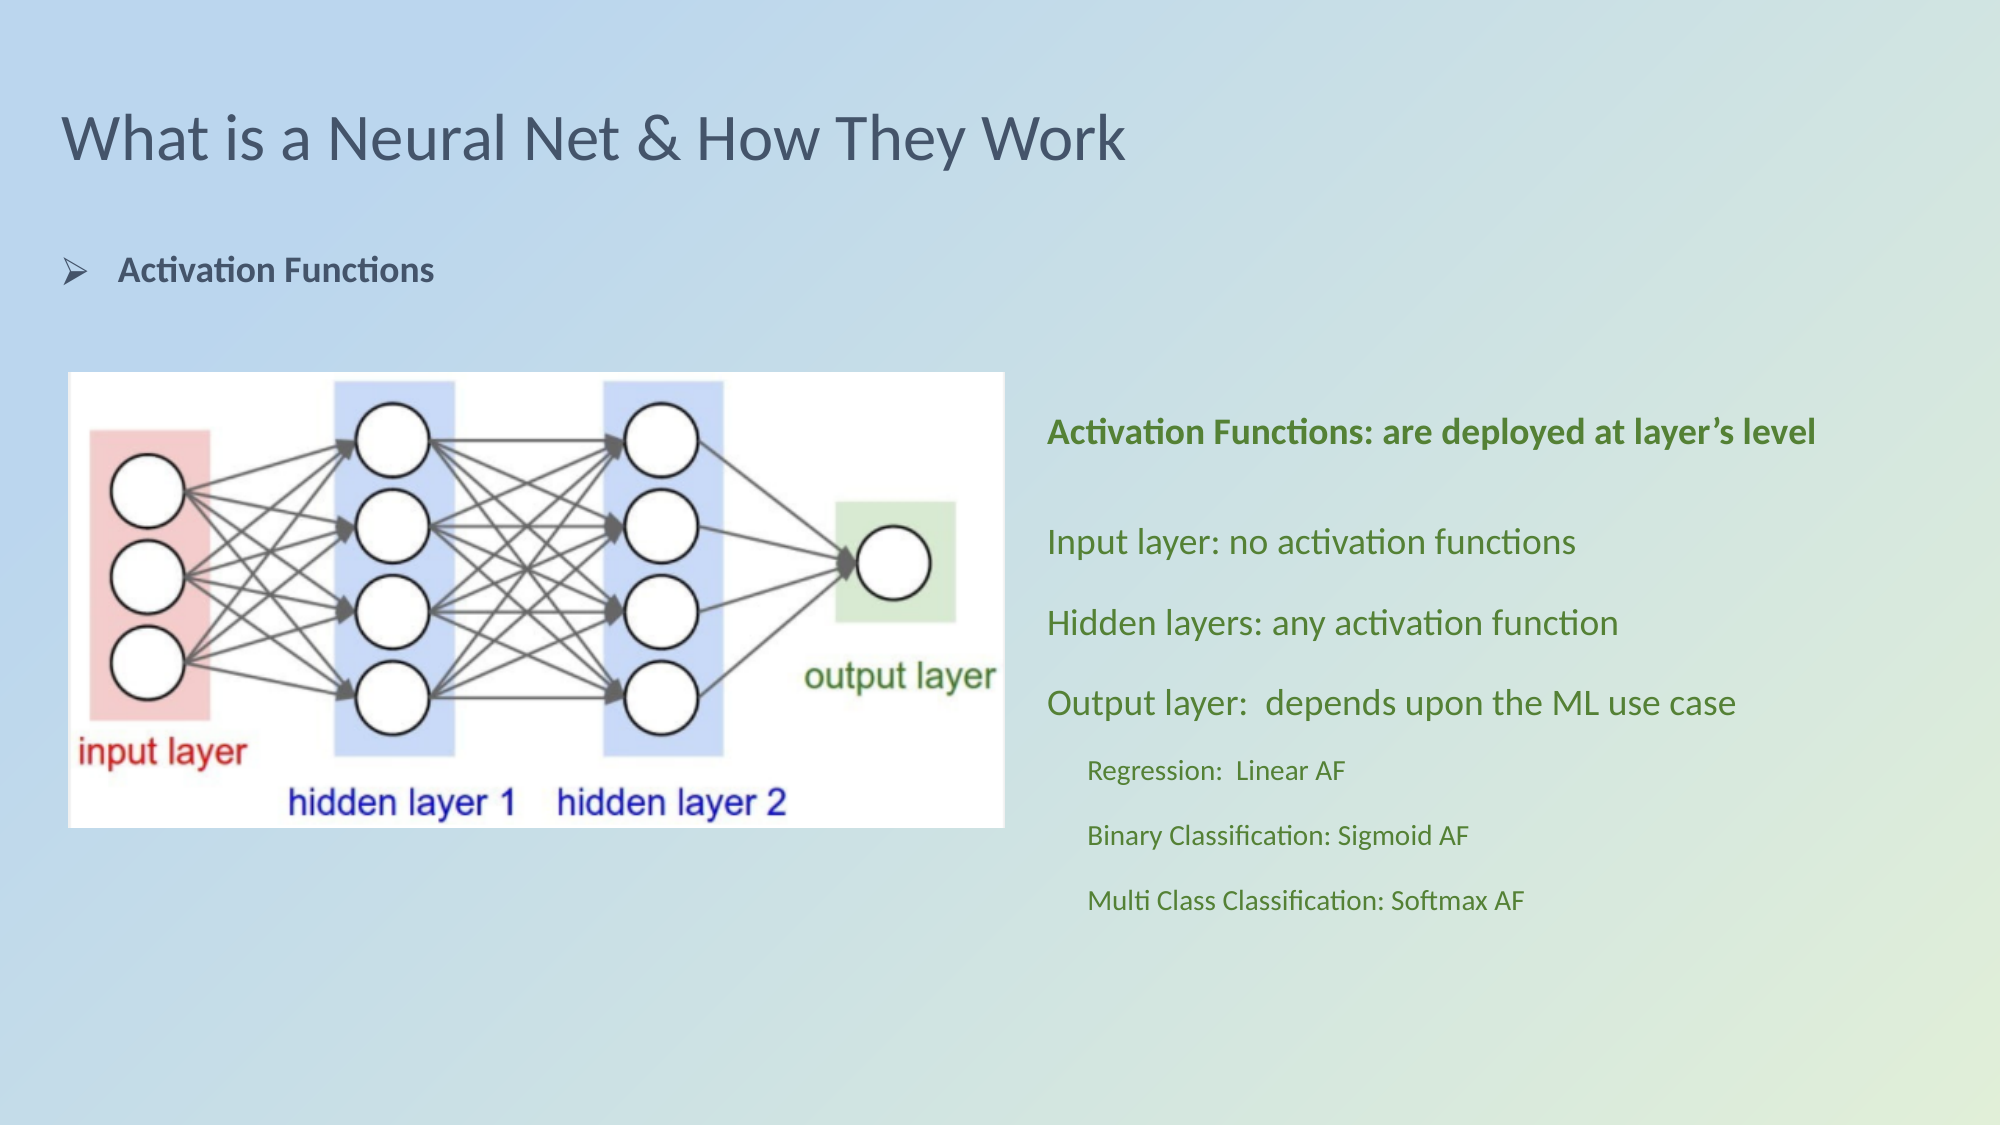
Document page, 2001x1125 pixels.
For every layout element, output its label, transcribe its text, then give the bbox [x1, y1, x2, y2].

text_box Regression: Linear AF [1072, 723, 1365, 787]
title What is a Neural Net & How They Work [46, 20, 1207, 183]
text_box Activation Functions [46, 220, 537, 298]
picture [68, 372, 1006, 828]
text_box Activation Functions: are deployed at layer’s level [1032, 373, 1838, 453]
text_box Hidden layers: any activation function [1032, 563, 1642, 643]
text_box Output layer: depends upon the ML use case [1032, 643, 1761, 724]
text_box Input layer: no activation functions [1032, 482, 1599, 563]
text_box Binary Classification: Sigmoid AF [1072, 787, 1620, 852]
text_box Multi Class Classification: Softmax AF [1072, 852, 1725, 918]
